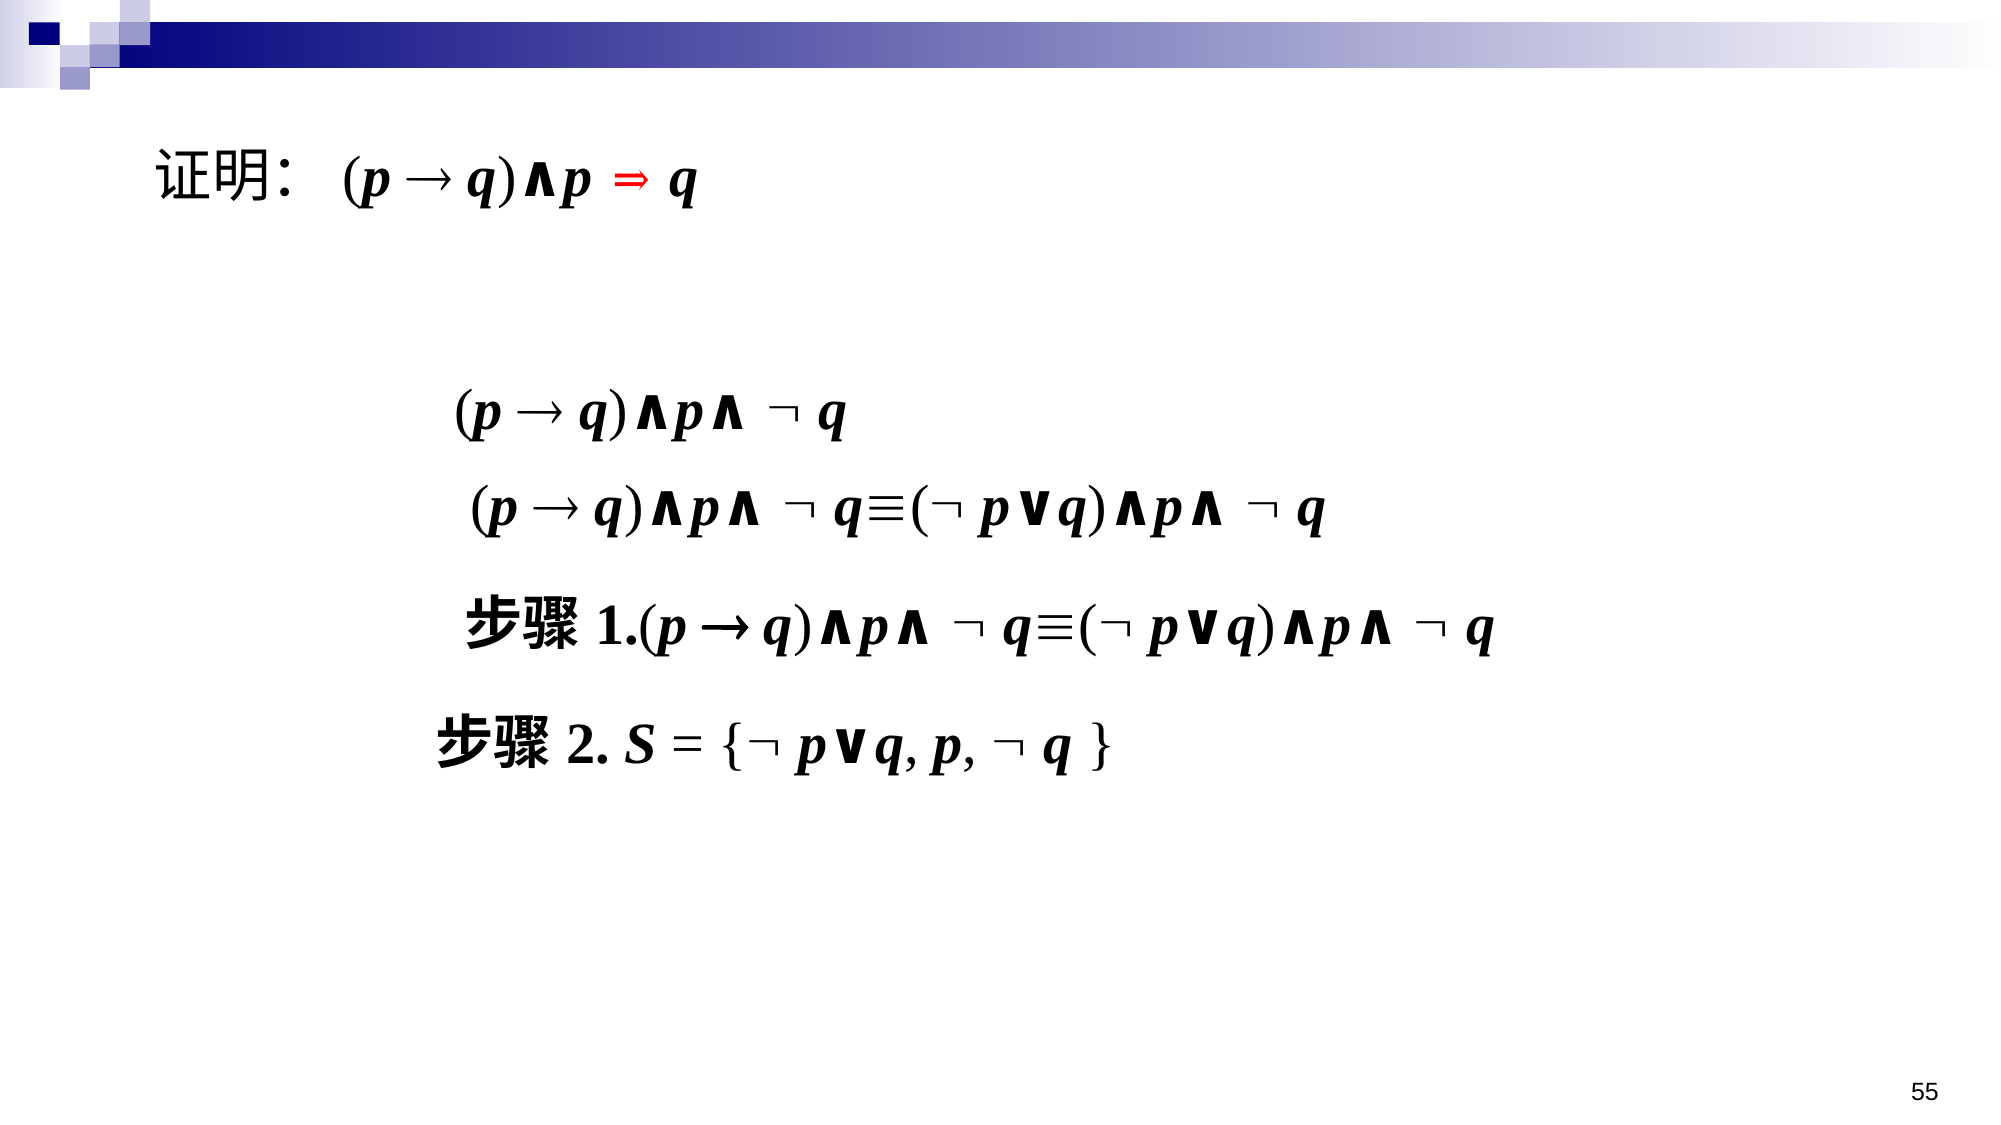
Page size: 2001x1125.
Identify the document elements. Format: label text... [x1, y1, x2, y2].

text_box (p  q)∧p∧  q( p∨q)∧p∧  q [455, 459, 1342, 545]
text_box 步骤1.(p  q)∧p∧  q( p∨q)∧p∧  q [450, 578, 1511, 664]
text_box 步骤2. S = { p∨q, p,  q } [418, 697, 1169, 783]
text_box (p  q)∧p∧  q [439, 364, 864, 449]
text_box 证明：(p  q)∧p ⇒ q [139, 131, 714, 216]
footer 55 [1883, 1074, 1967, 1113]
